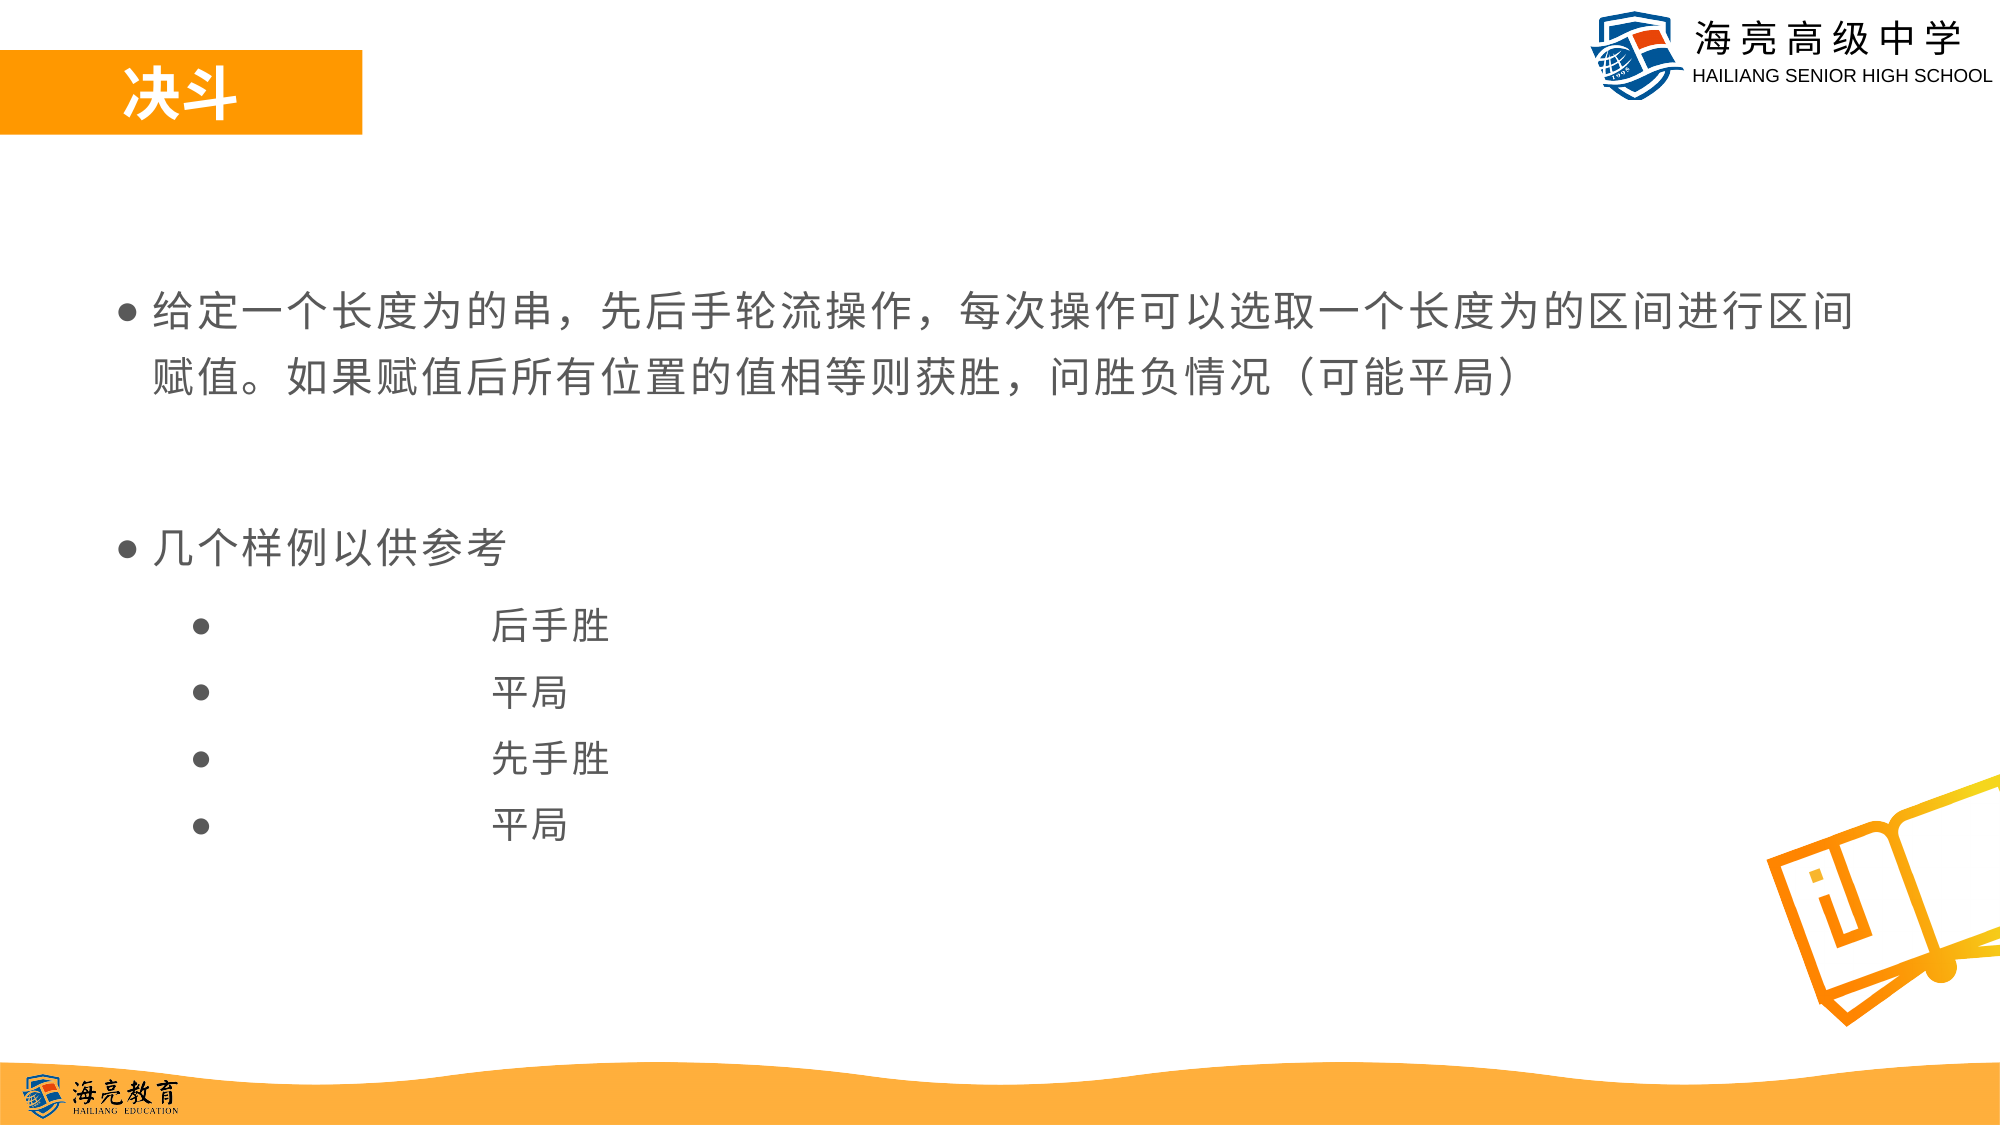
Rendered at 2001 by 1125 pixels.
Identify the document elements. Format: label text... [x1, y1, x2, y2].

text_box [1590, 7, 2000, 100]
picture [1766, 772, 2000, 1027]
picture [0, 1062, 2000, 1125]
text_box 决斗 [0, 50, 363, 135]
